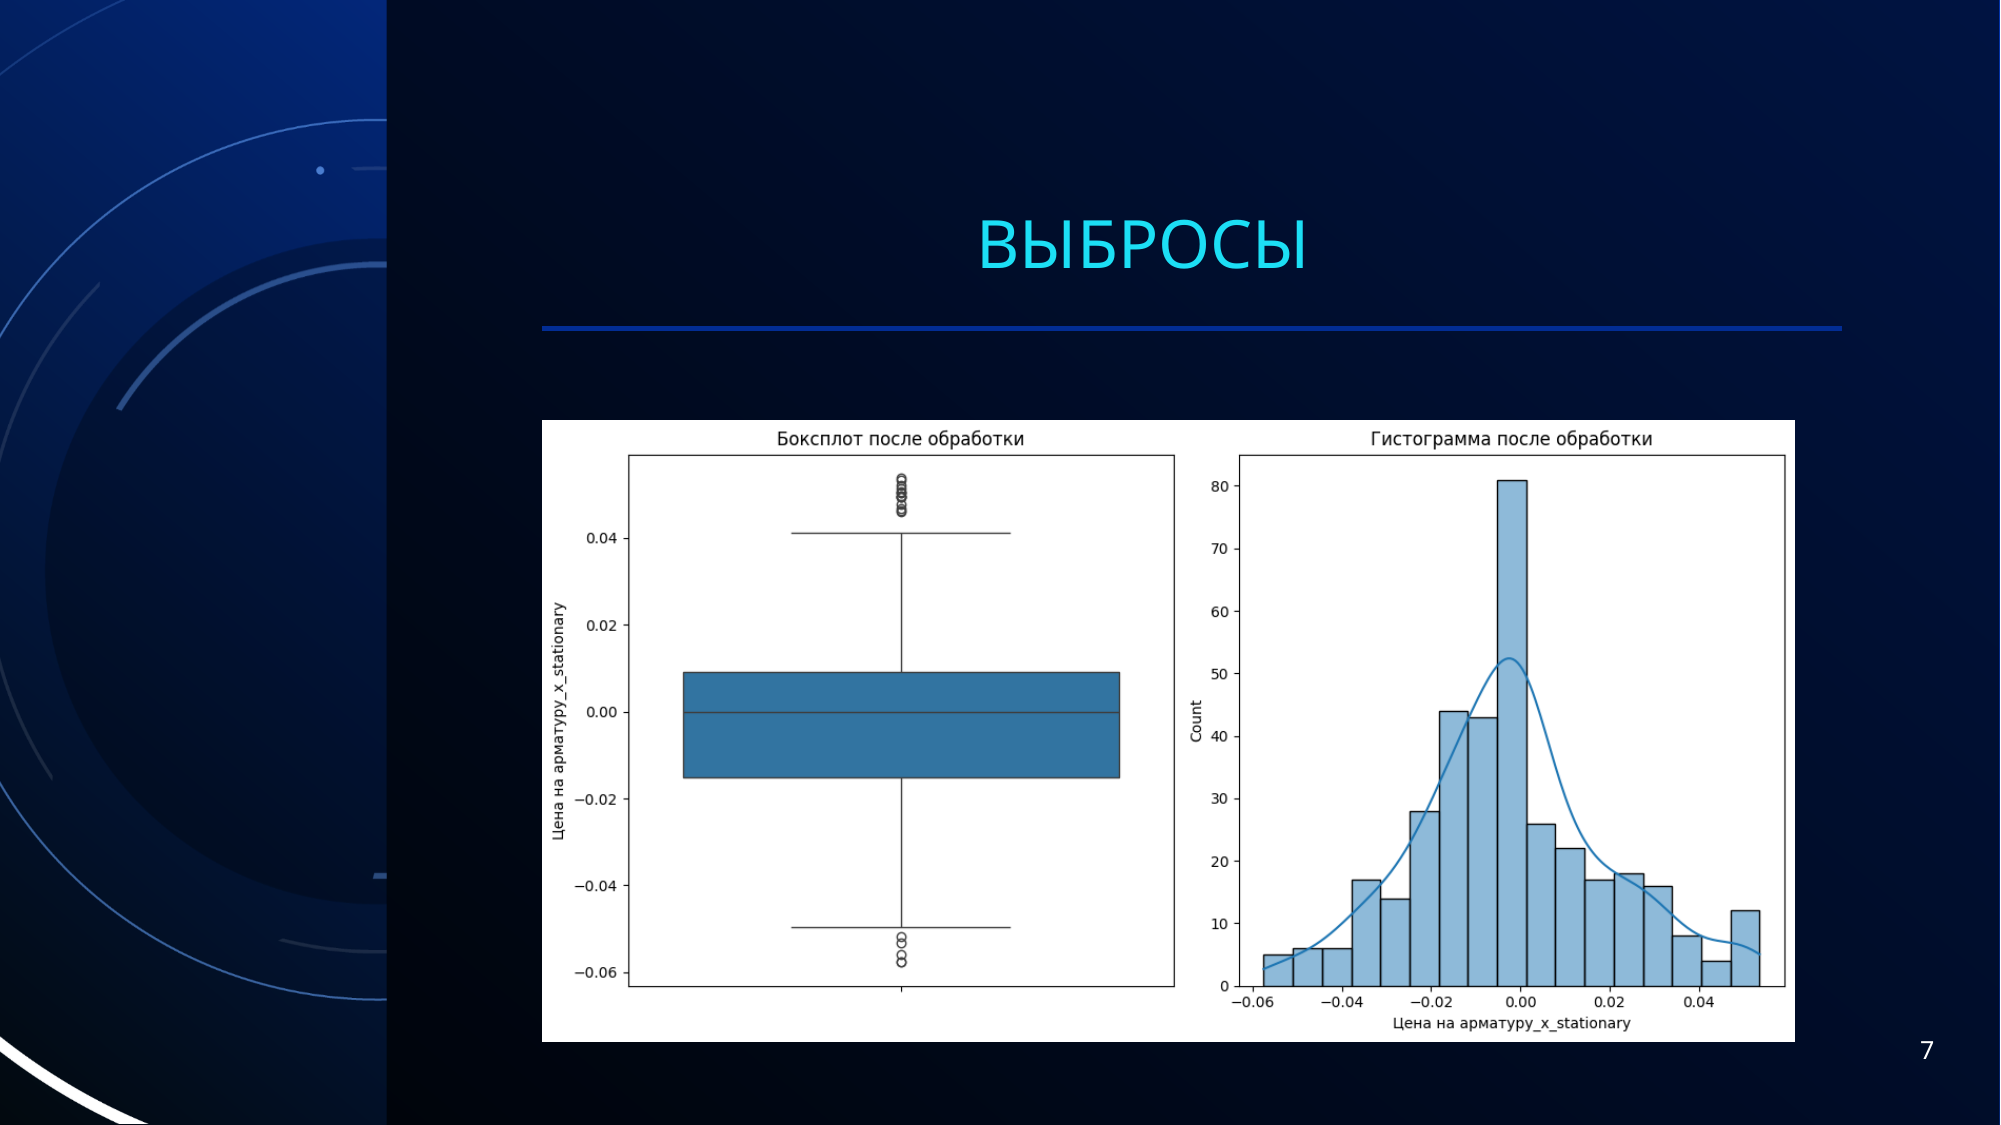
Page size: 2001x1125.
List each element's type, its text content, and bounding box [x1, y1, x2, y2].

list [542, 420, 1795, 1042]
picture [0, 0, 387, 1124]
title Выбросы [542, 18, 1760, 291]
slide_number 7 [1499, 1021, 1950, 1082]
